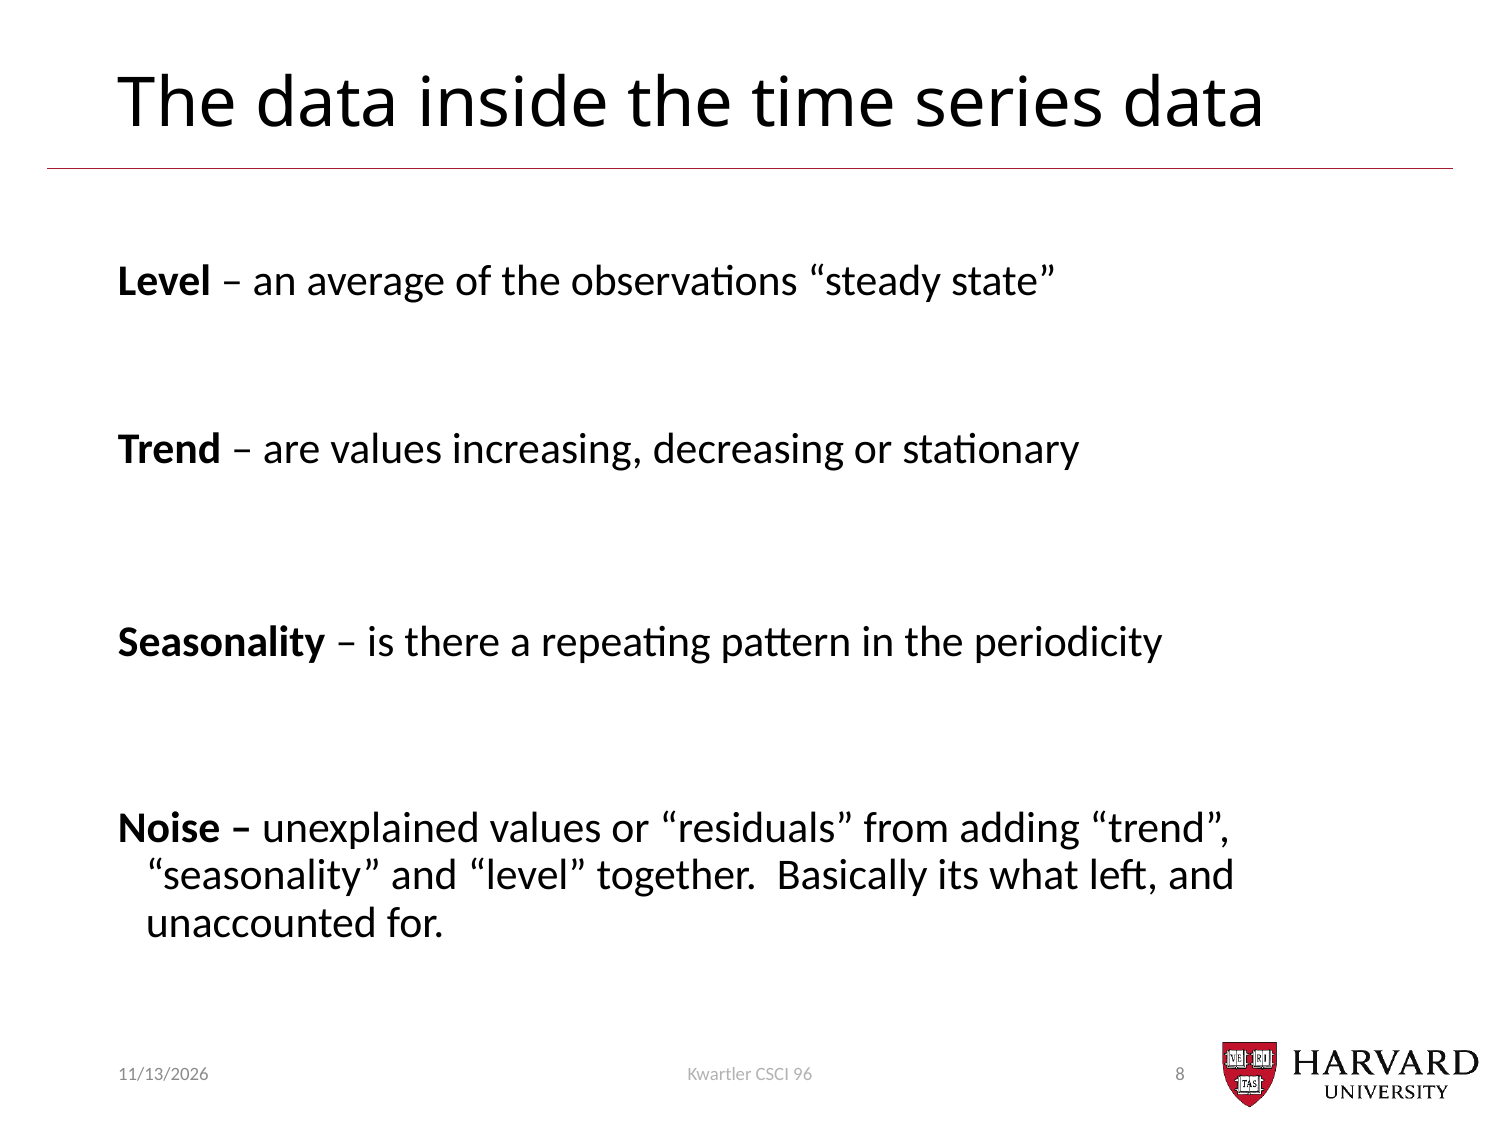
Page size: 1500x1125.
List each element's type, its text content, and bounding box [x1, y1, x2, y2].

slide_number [103, 1042, 441, 1103]
text_box Seasonality – is there a repeating pattern in the periodicity [103, 611, 1437, 711]
footer Kwartler CSCI 96 [496, 1042, 1004, 1103]
slide_number 8 [1059, 1042, 1200, 1103]
text_box Noise – unexplained values or “residuals” from adding “trend”, “seasonality” and “level” together. Basically its what left, and unaccounted for. [103, 797, 1437, 966]
picture [1200, 1024, 1500, 1125]
title The data inside the time series data [103, 59, 1397, 157]
text_box Trend – are values increasing, decreasing or stationary [103, 418, 1437, 516]
text_box Level – an average of the observations “steady state” [103, 250, 1437, 323]
